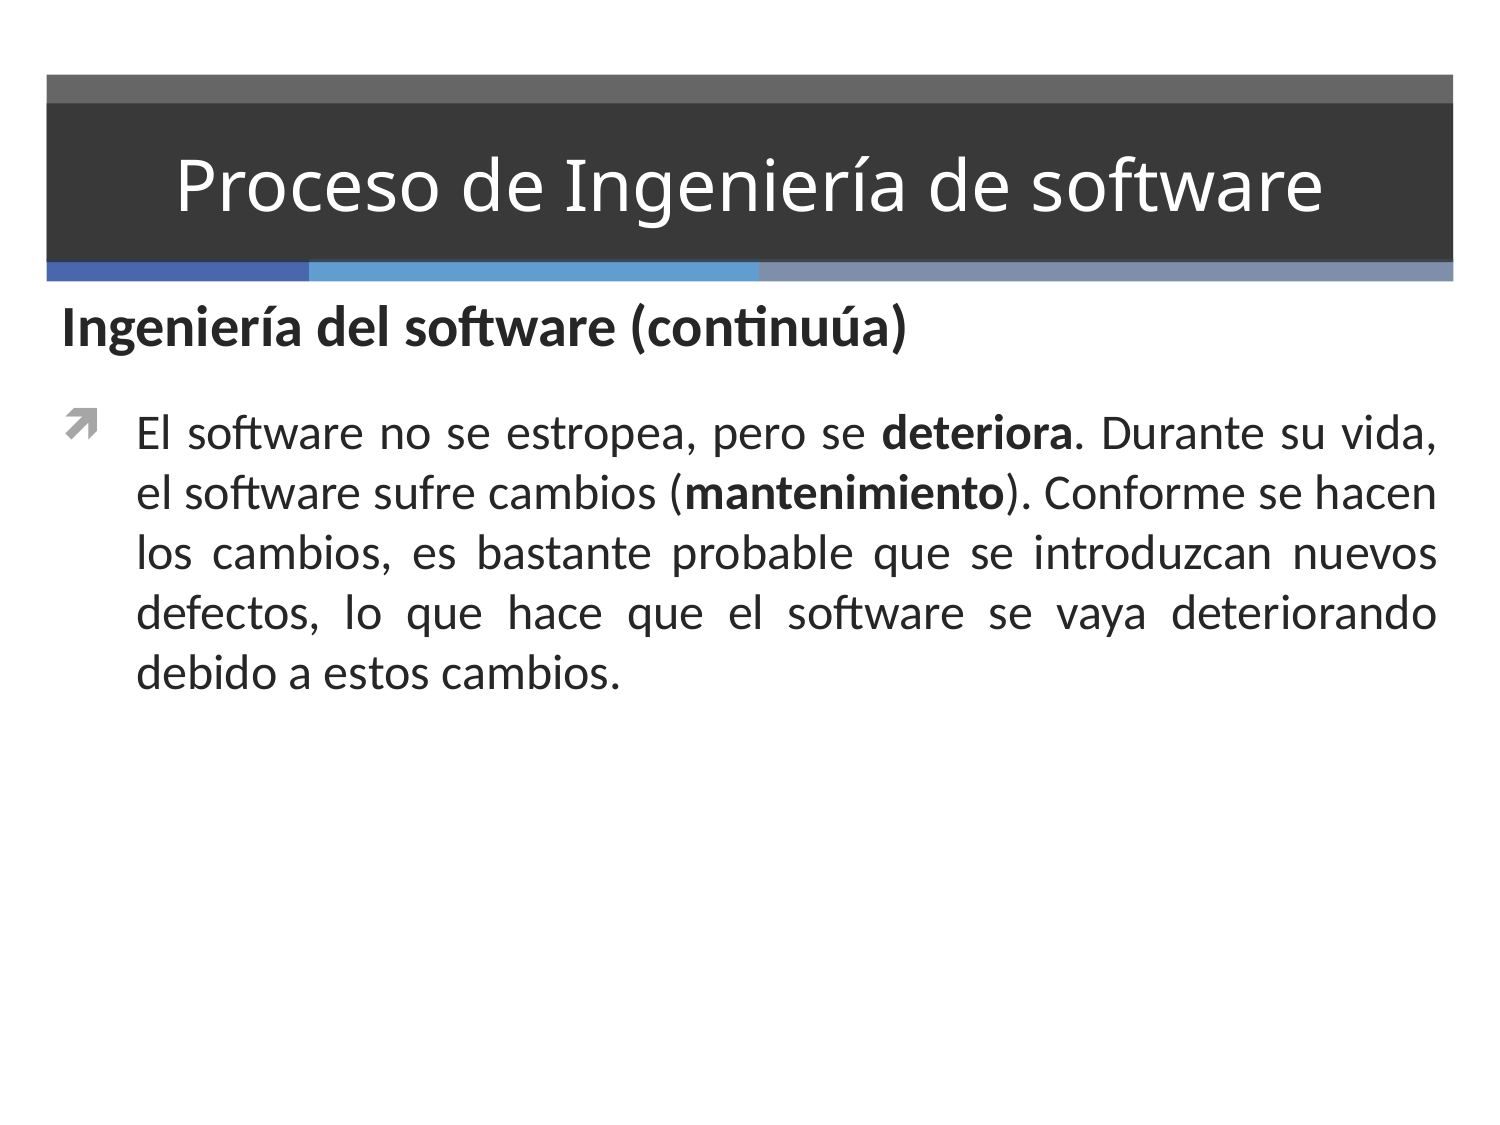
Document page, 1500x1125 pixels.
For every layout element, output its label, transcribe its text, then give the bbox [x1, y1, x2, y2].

list Ingeniería del software (continuúa) El software no se estropea, pero se deteriora. Durante su vida, el software sufre cambios (mantenimiento). Conforme se hacen los cambios, es bastante probable que se introduzcan nuevos defectos, lo que hace que el software se vaya deteriorando debido a estos cambios. [46, 280, 1454, 936]
title Proceso de Ingeniería de software [46, 103, 1454, 263]
